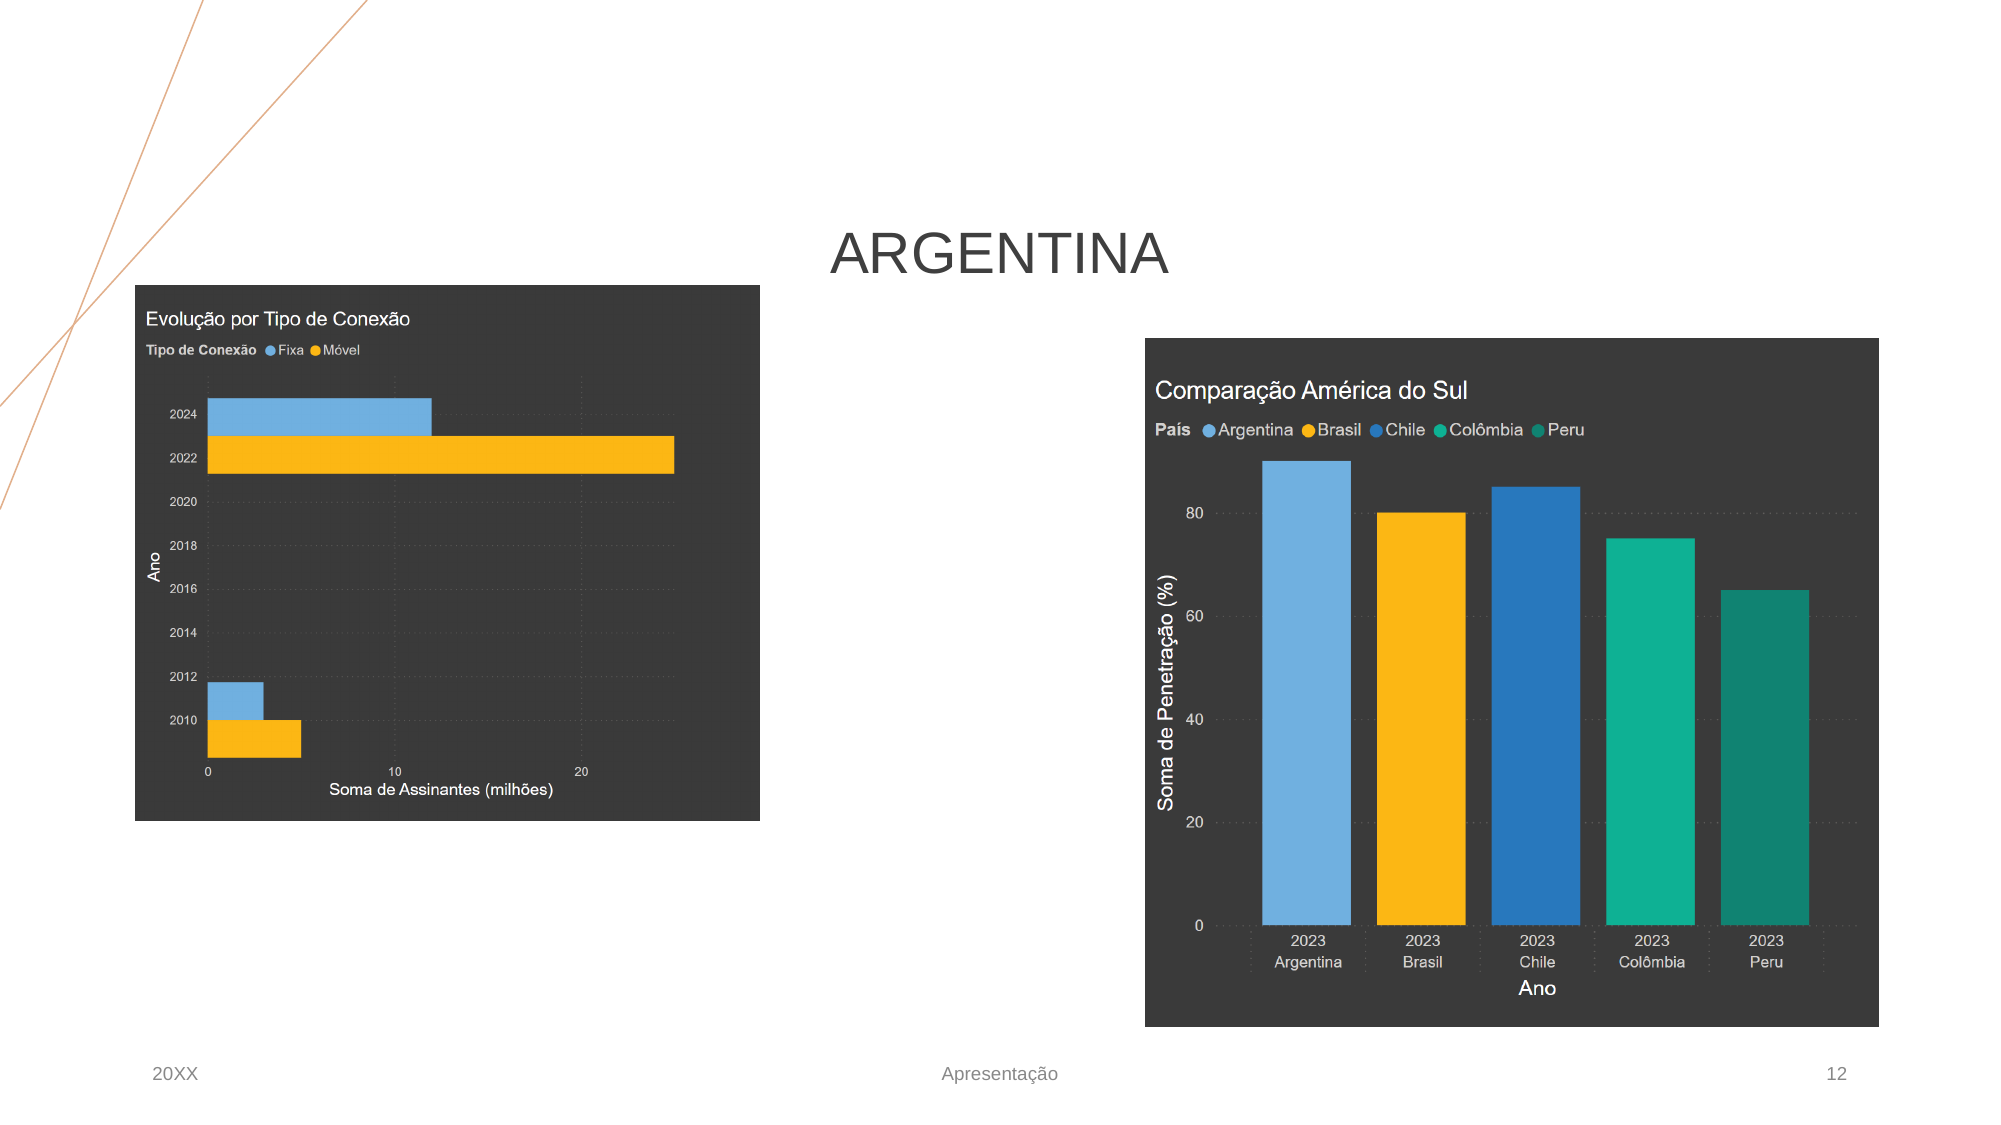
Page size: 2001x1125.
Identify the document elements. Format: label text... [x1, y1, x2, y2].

title ARGENTINA [309, 146, 1691, 364]
picture [135, 285, 760, 821]
footer Apresentação [662, 1042, 1338, 1103]
slide_number 20XX [137, 1042, 588, 1103]
slide_number ‹#› [1412, 1042, 1863, 1103]
picture [1145, 338, 1879, 1027]
